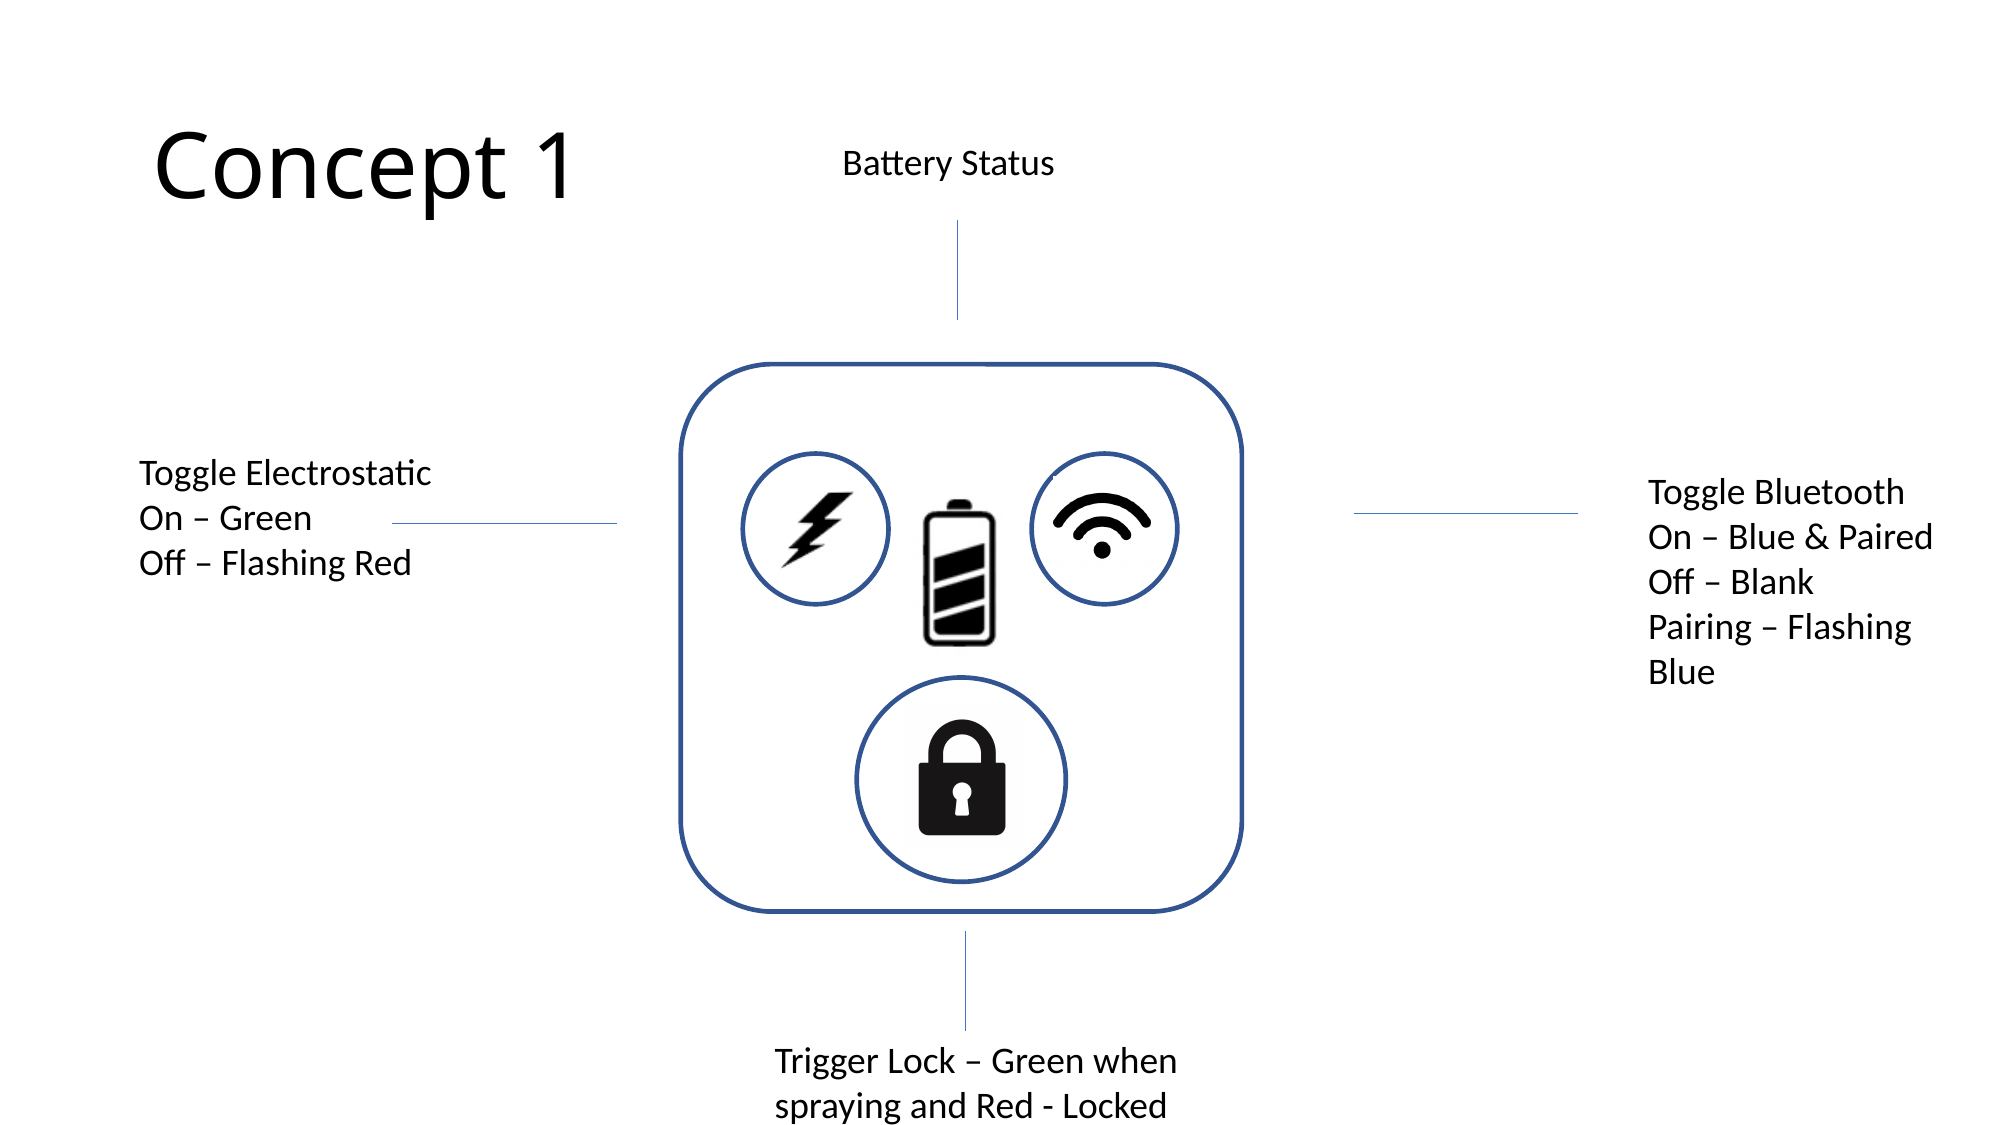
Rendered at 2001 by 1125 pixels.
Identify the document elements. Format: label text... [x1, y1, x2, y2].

text_box [1030, 452, 1179, 606]
text_box Toggle Electrostatic On – Green Off – Flashing Red [124, 440, 458, 591]
text_box Toggle Bluetooth On – Blue & Paired Off – Blank Pairing – Flashing Blue [1633, 459, 1963, 745]
picture [898, 481, 1015, 669]
picture [905, 705, 1023, 846]
text_box Battery Status [827, 130, 1081, 191]
title Concept 1 [137, 59, 1863, 278]
text_box Trigger Lock – Green when spraying and Red - Locked [759, 1028, 1304, 1125]
text_box [741, 452, 890, 606]
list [764, 487, 871, 574]
text_box [855, 676, 1067, 883]
picture [1053, 476, 1151, 575]
text_box [679, 363, 1243, 913]
